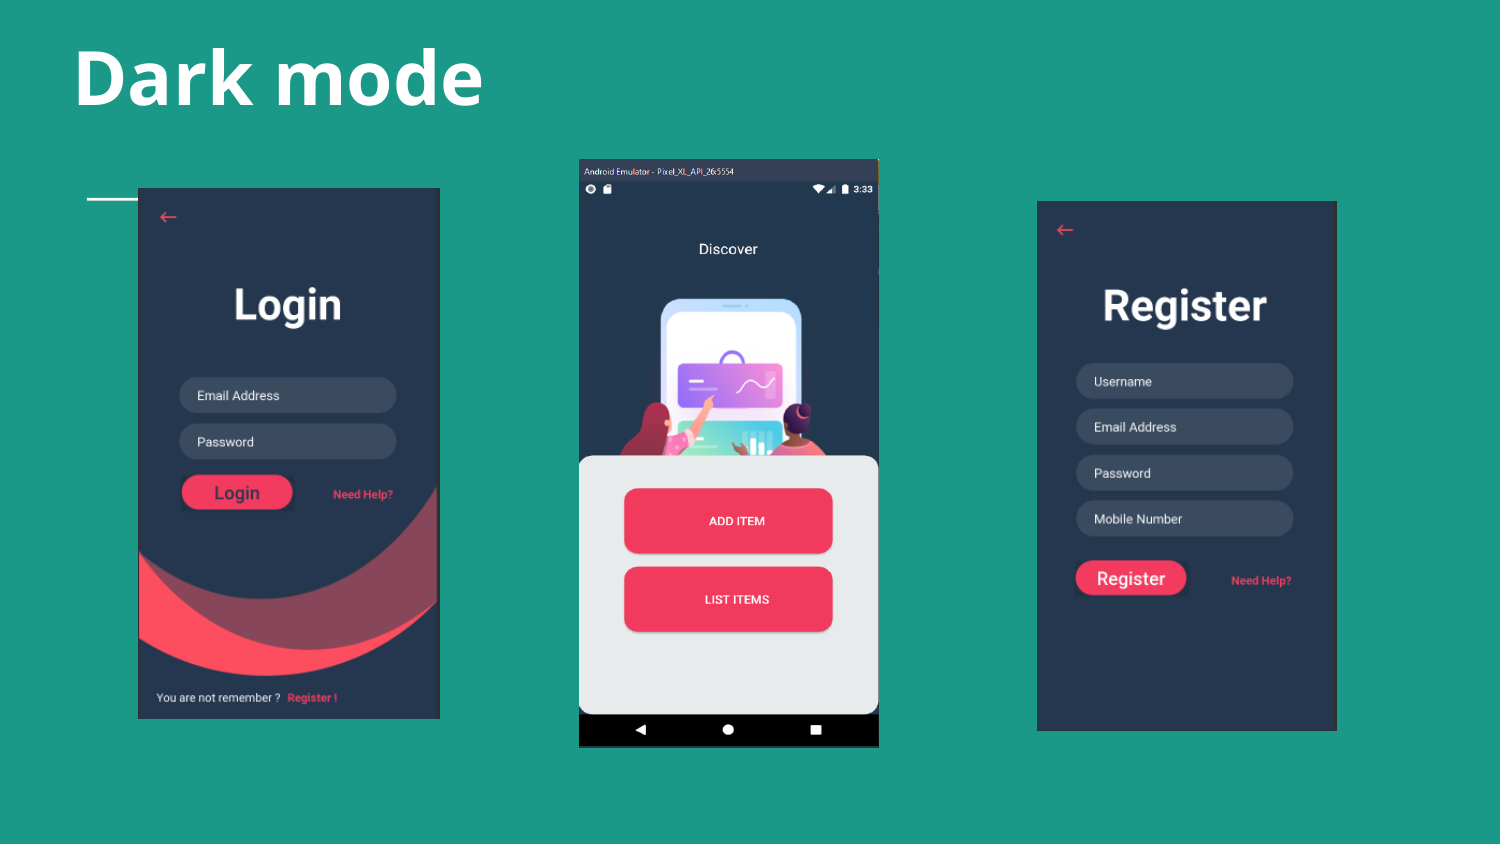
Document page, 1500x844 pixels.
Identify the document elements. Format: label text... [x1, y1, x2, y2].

title Dark mode [57, 15, 1319, 265]
picture [579, 159, 879, 748]
picture [137, 188, 441, 719]
picture [1037, 201, 1337, 732]
